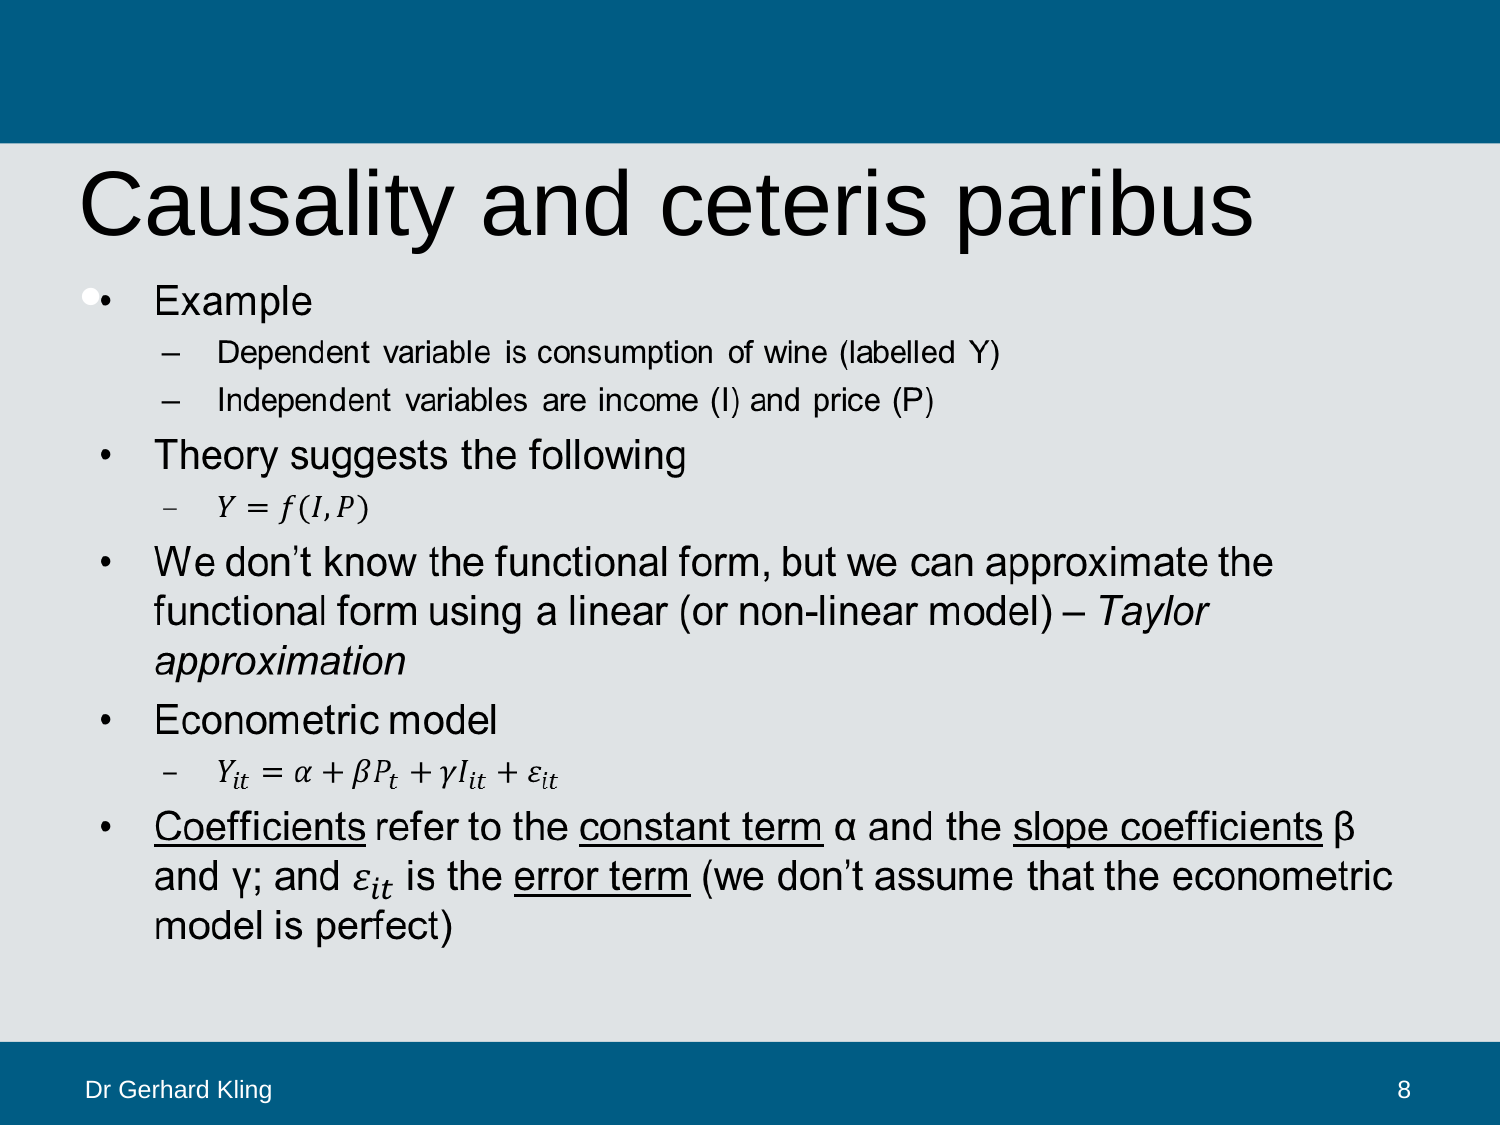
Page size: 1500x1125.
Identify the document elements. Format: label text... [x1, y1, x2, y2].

list [75, 262, 1425, 1005]
text_box 8 [1382, 1066, 1489, 1112]
title Causality and ceteris paribus [73, 152, 1424, 247]
text_box Dr Gerhard Kling [70, 1066, 563, 1112]
